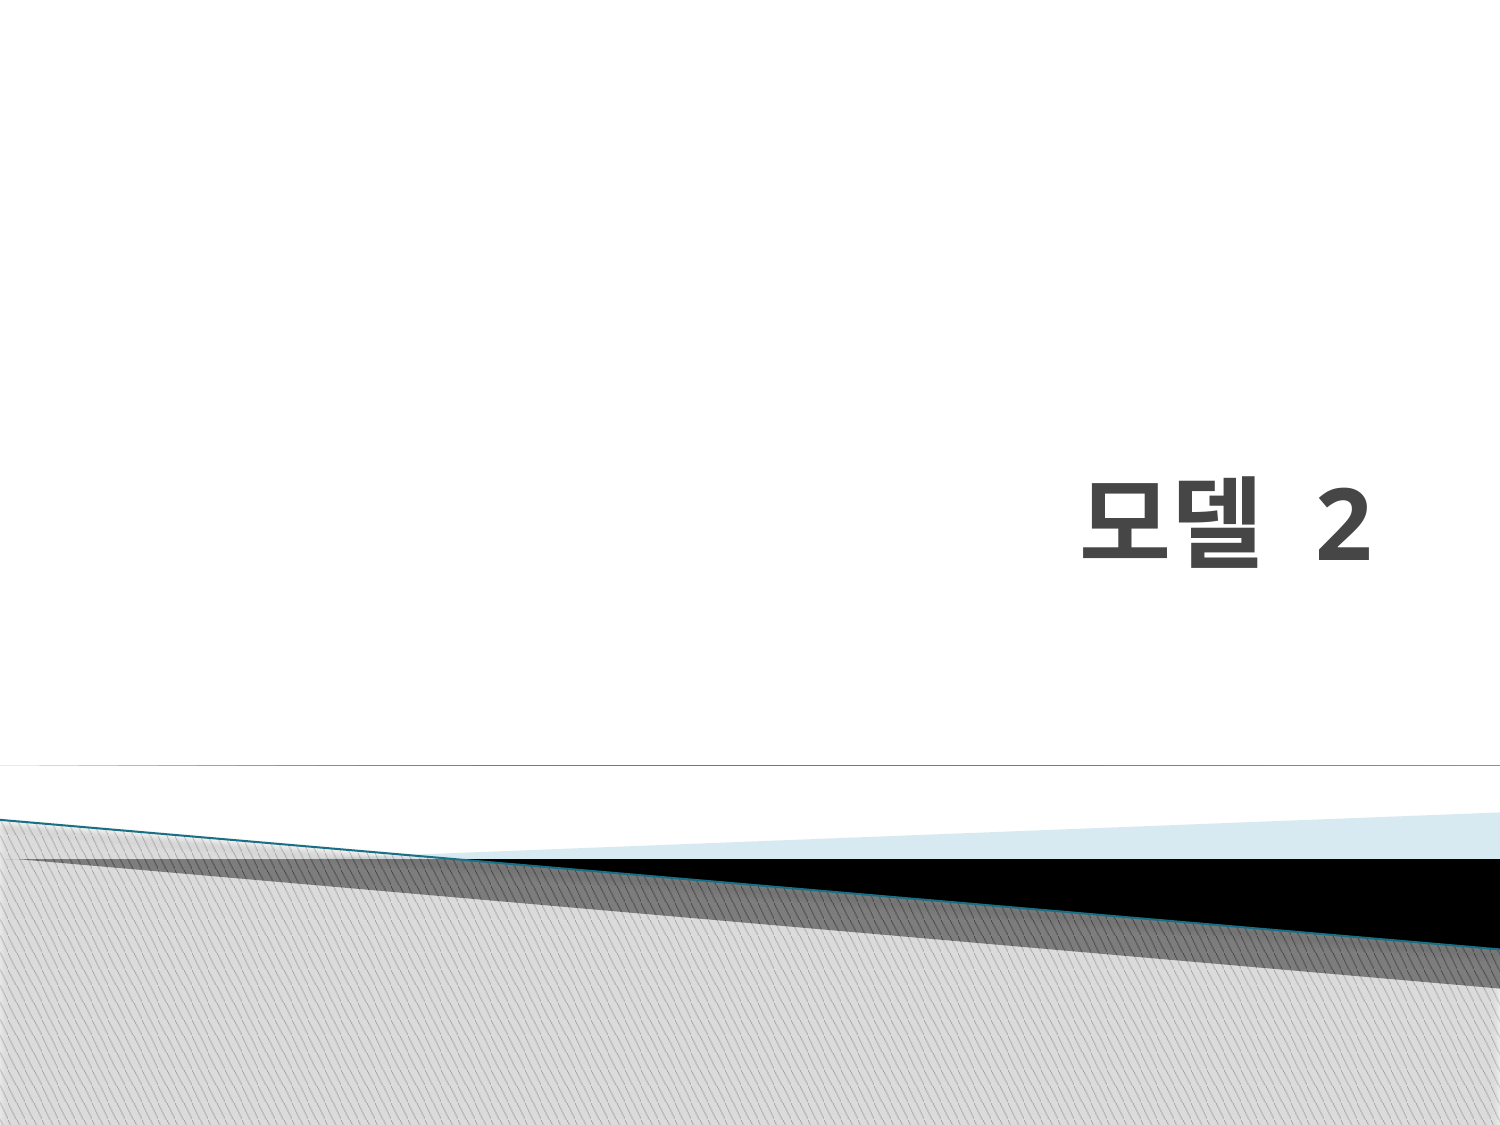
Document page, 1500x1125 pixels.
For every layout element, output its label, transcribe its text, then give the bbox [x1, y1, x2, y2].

picture [5, 859, 1500, 989]
title 모델 2 [112, 287, 1388, 588]
